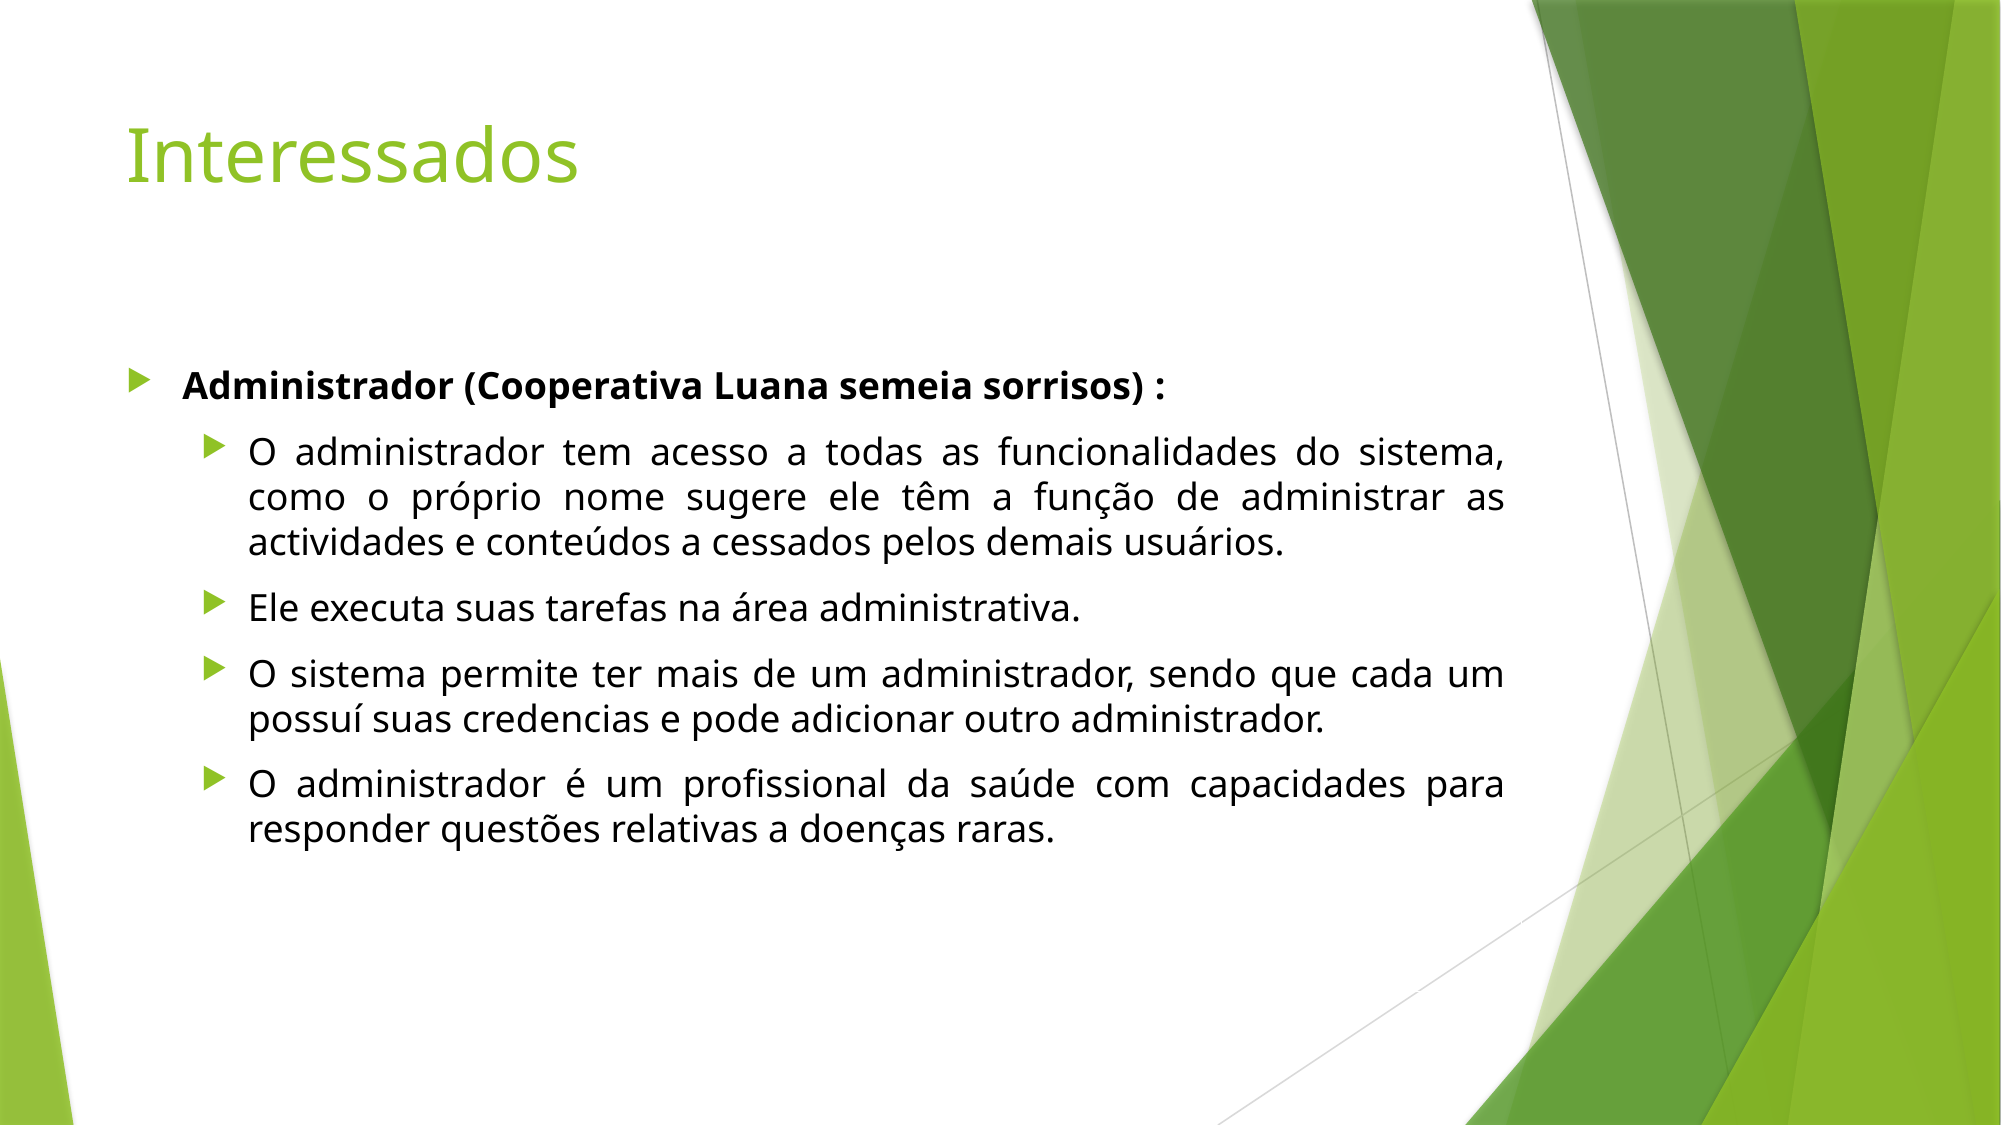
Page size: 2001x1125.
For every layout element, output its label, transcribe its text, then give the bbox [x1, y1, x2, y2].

list Administrador (Cooperativa Luana semeia sorrisos) : O administrador tem acesso a todas as funcionalidades do sistema, como o próprio nome sugere ele têm a função de administrar as actividades e conteúdos a cessados pelos demais usuários. Ele executa suas tarefas na área administrativa. O sistema permite ter mais de um administrador, sendo que cada um possuí suas credencias e pode adicionar outro administrador. O administrador é um profissional da saúde com capacidades para responder questões relativas a doenças raras. [111, 354, 1522, 992]
title Interessados [111, 99, 1522, 317]
